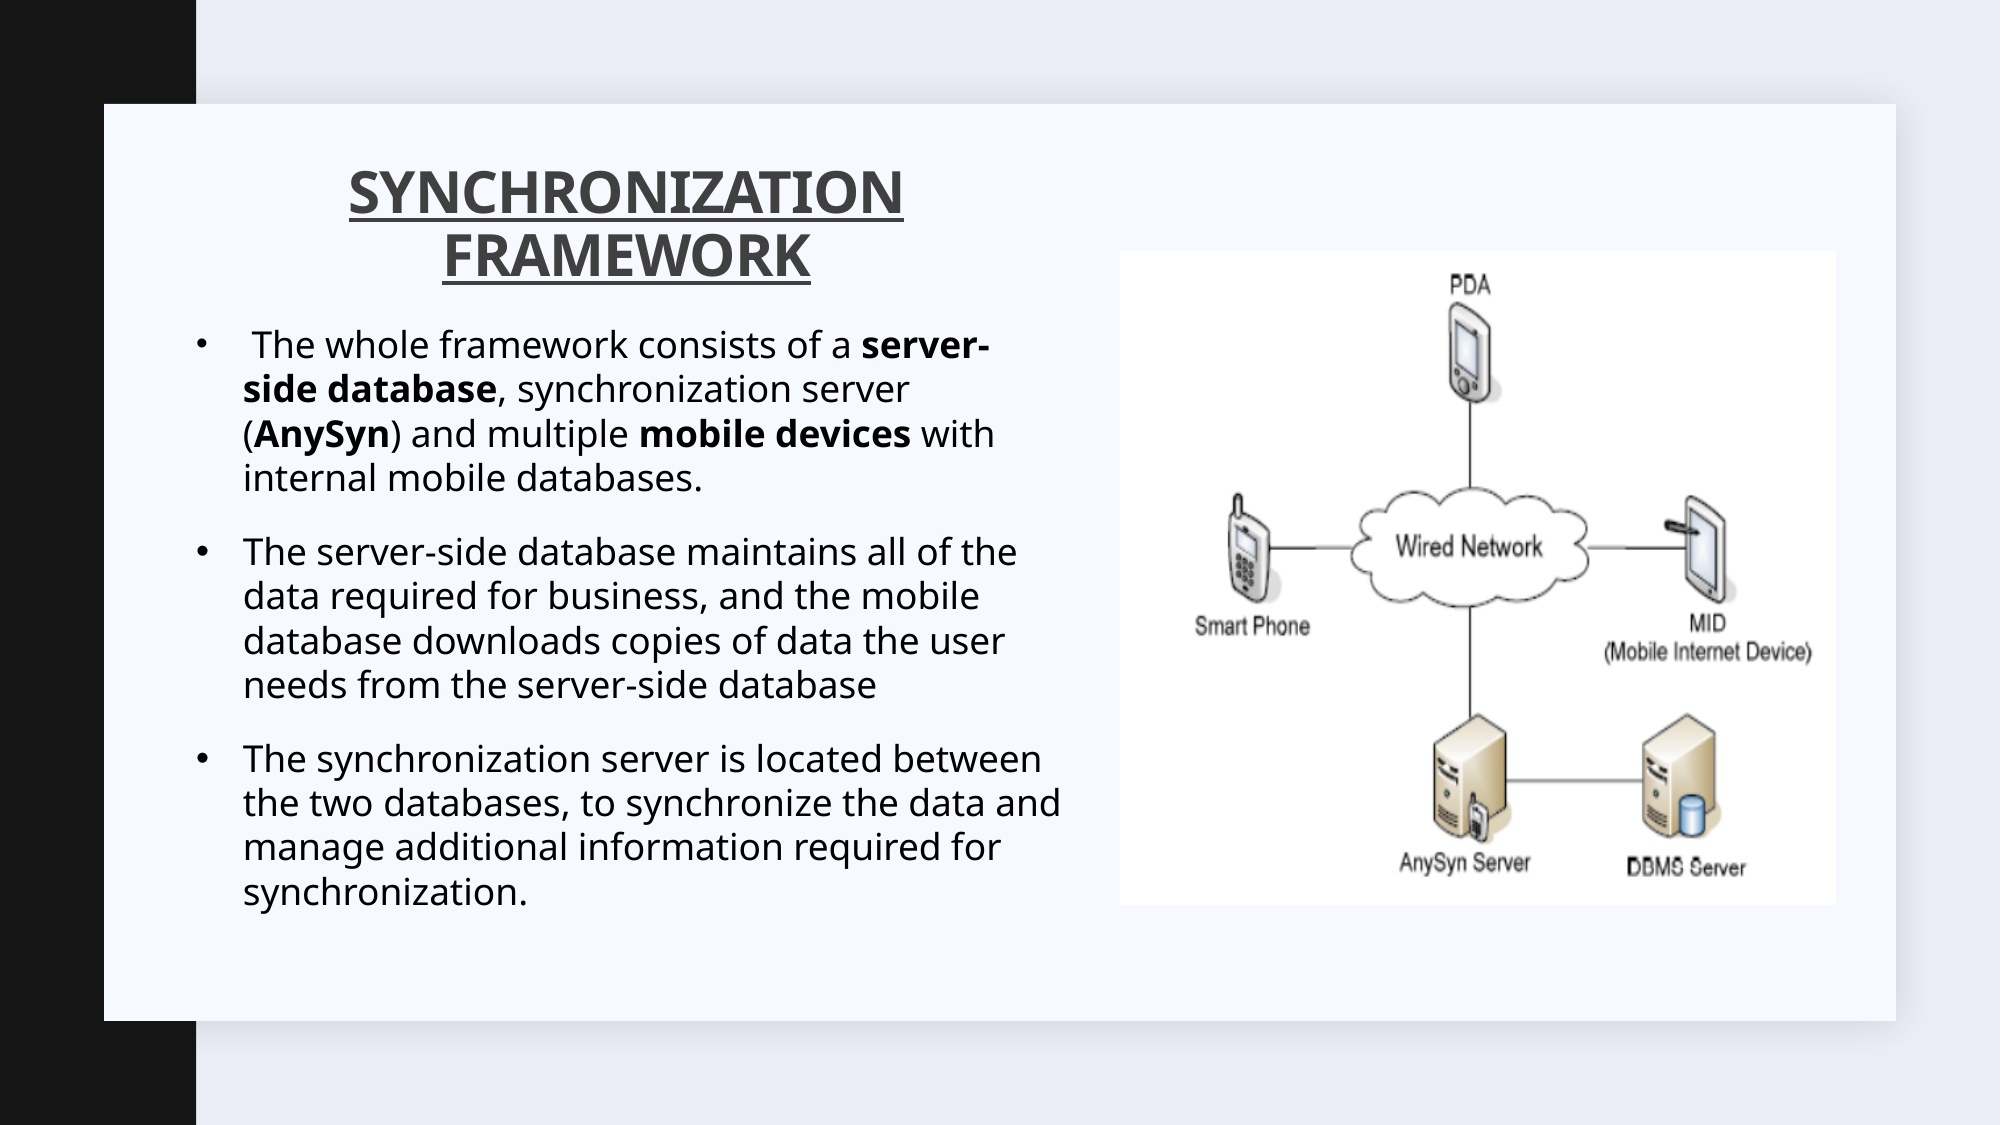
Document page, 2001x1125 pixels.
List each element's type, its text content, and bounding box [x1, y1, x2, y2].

picture [1120, 251, 1837, 906]
title SYNCHRONIZATION FRAMEWORK [196, 154, 1058, 313]
list The whole framework consists of a server- side database, synchronization server (AnySyn) and multiple mobile devices with internal mobile databases. The server-side database maintains all of the data required for business, and the mobile database downloads copies of data the user needs from the server-side database The synchronization server is located between the two databases, to synchronize the data and manage additional information required for synchronization. [196, 313, 1068, 980]
